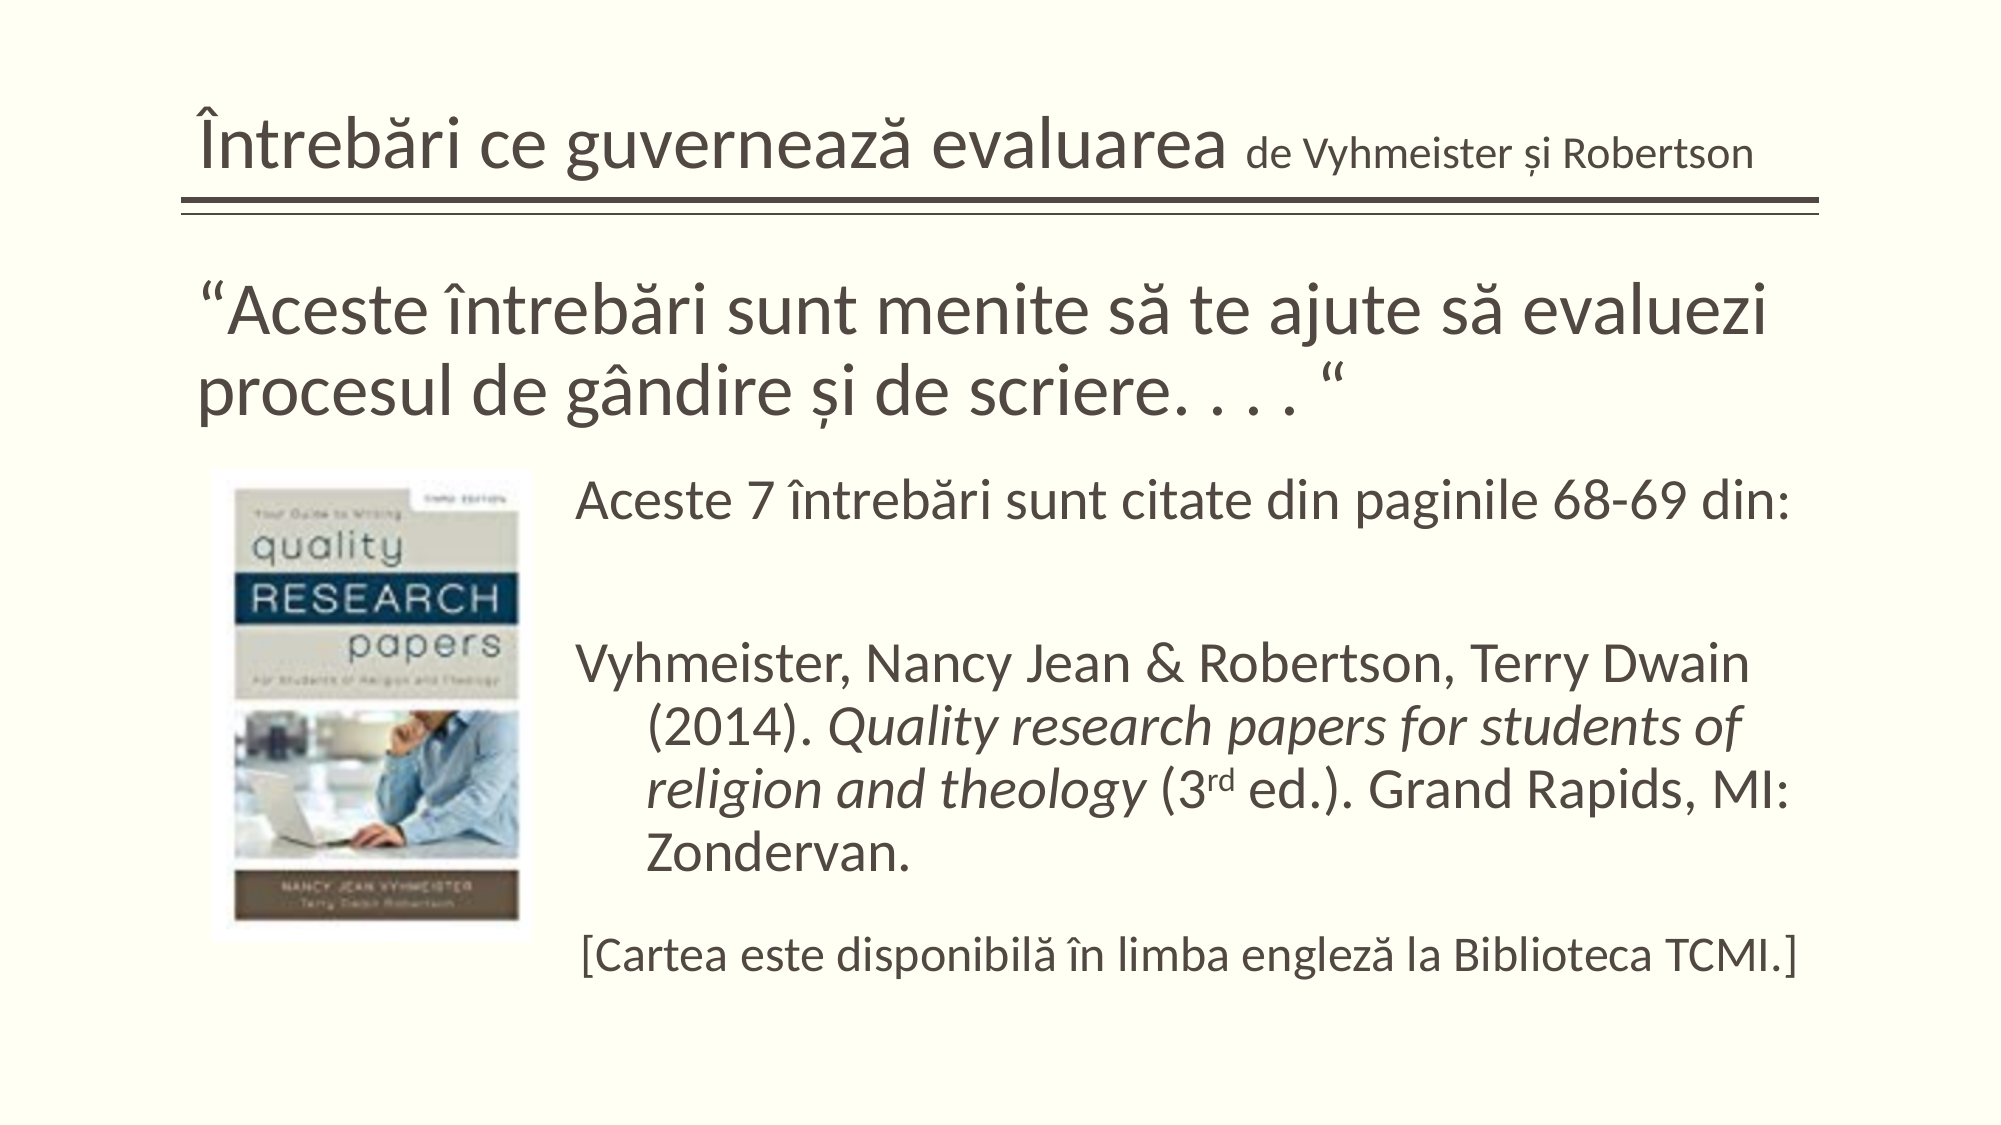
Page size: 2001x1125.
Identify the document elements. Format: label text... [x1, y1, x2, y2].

text_box “Aceste întrebări sunt menite să te ajute să evaluezi procesul de gândire și de scriere. . . . “ Aceste 7 întrebări sunt citate din paginile 68-69 din: Vyhmeister, Nancy Jean & Robertson, Terry Dwain (2014). Quality research papers for students of religion and theology (3rd ed.). Grand Rapids, MI: Zondervan. [Cartea este disponibilă în limba engleză la Biblioteca TCMI.] [181, 262, 1819, 1013]
title Întrebări ce guvernează evaluarea de Vyhmeister și Robertson [181, 12, 1819, 193]
picture [211, 469, 532, 942]
